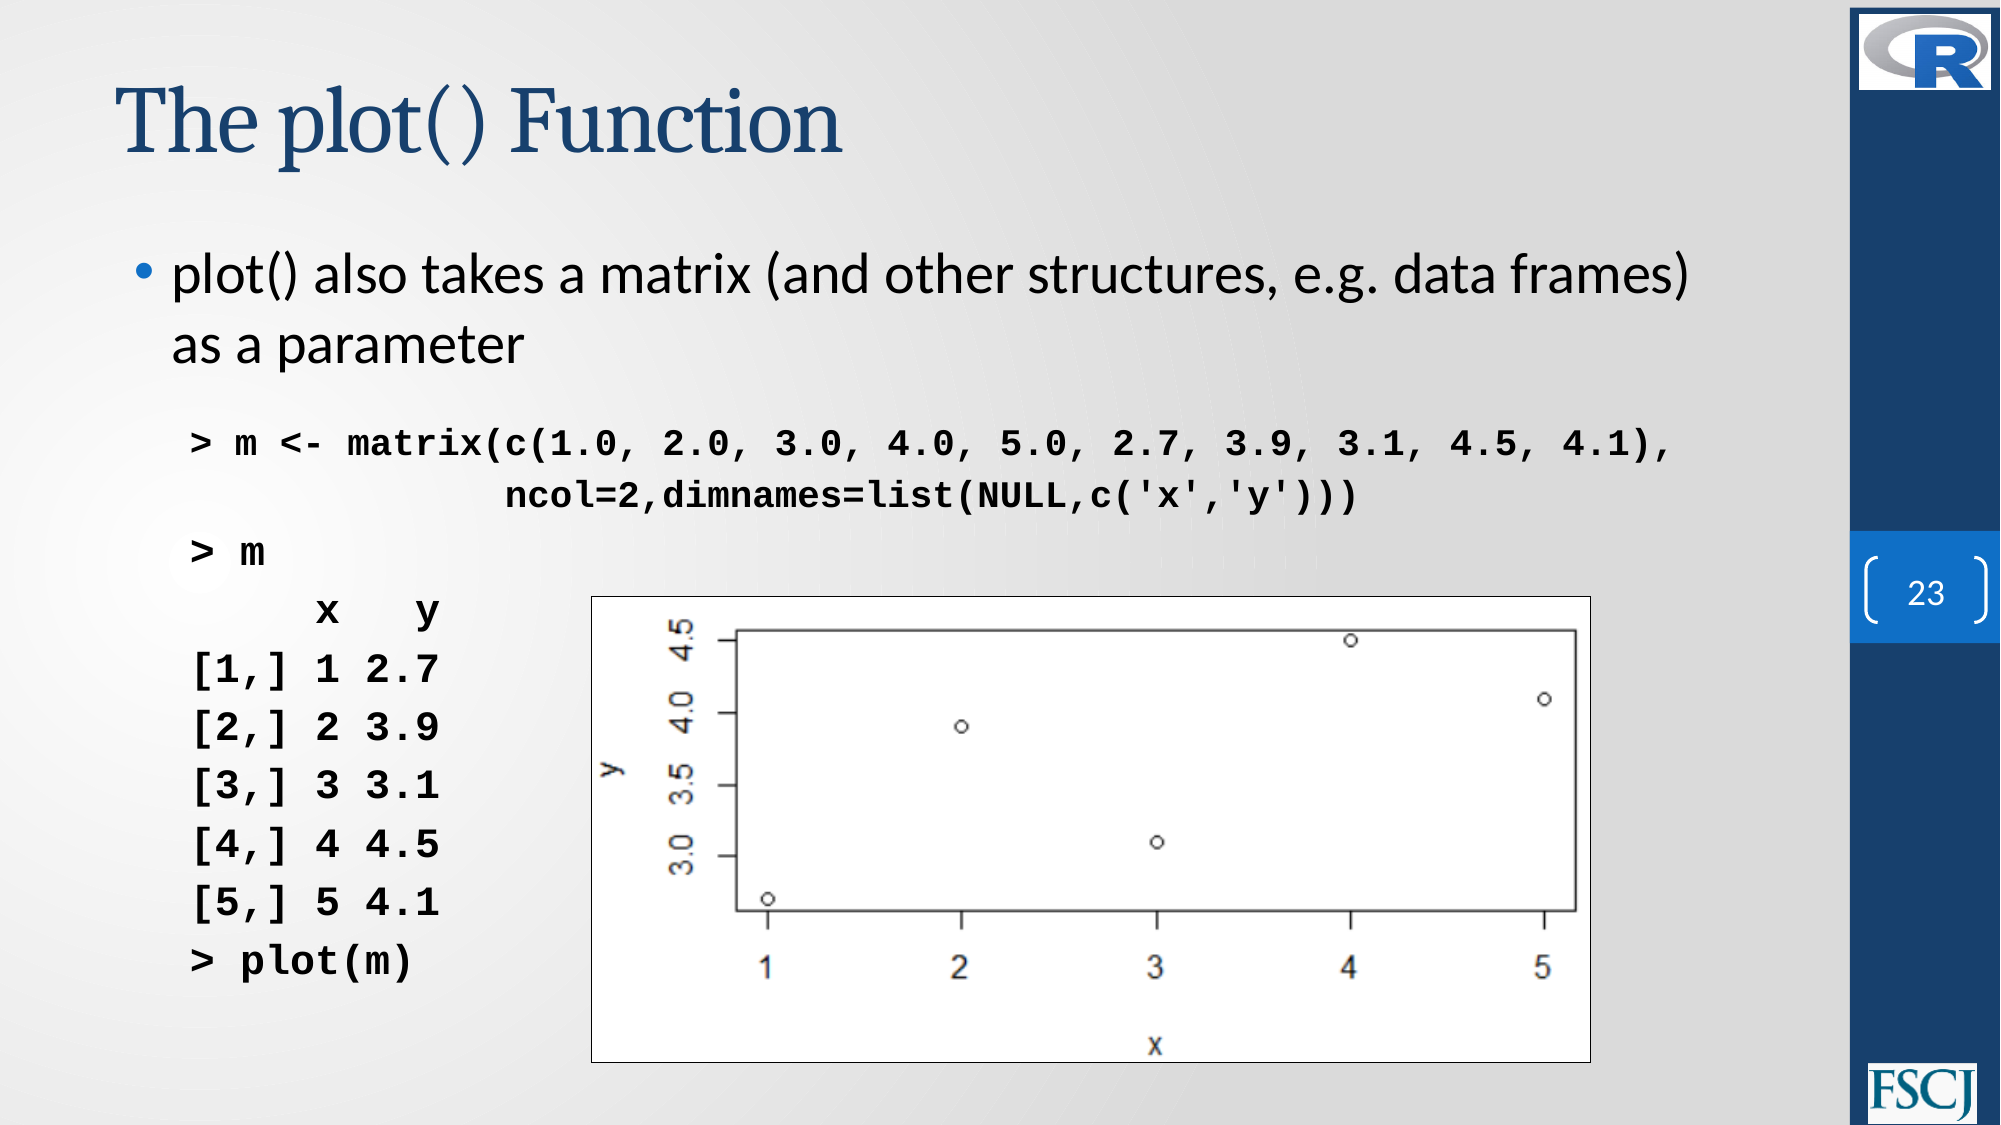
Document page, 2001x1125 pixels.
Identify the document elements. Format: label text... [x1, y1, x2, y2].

picture [1859, 14, 1991, 90]
list plot() also takes a matrix (and other structures, e.g. data frames) as a parameter > m <- matrix(c(1.0, 2.0, 3.0, 4.0, 5.0, 2.7, 3.9, 3.1, 4.5, 4.1), ncol=2,dimnames=list(NULL,c('x','y'))) > m x y [1,] 1 2.7 [2,] 2 3.9 [3,] 3 3.1 [4,] 4 4.5 [5,] 5 4.1 > plot(m) [99, 228, 1767, 1063]
picture [591, 596, 1591, 1063]
picture [1868, 1063, 1977, 1124]
slide_number 23 [1864, 555, 1988, 624]
title The plot() Function [99, 45, 1767, 183]
